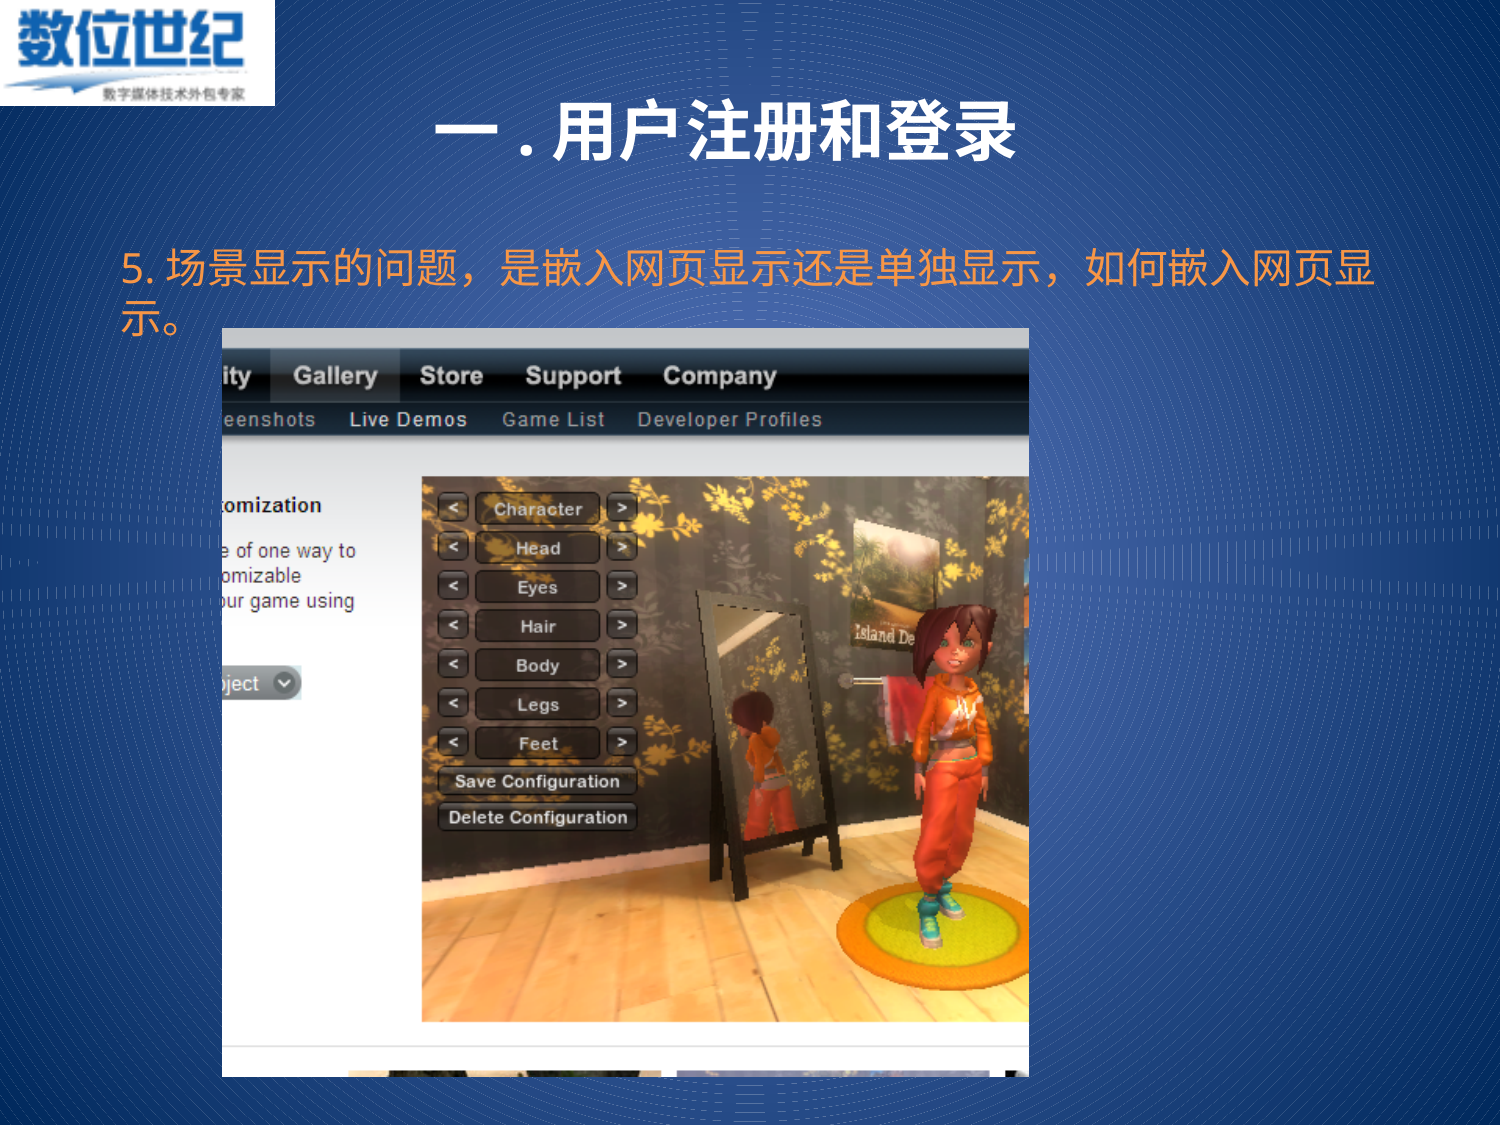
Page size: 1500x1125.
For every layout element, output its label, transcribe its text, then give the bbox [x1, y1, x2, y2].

picture [0, 0, 275, 106]
subtitle 5.场景显示的问题，是嵌入网页显示还是单独显示，如何嵌入网页显示。 [105, 234, 1395, 1079]
picture [222, 327, 1030, 1077]
title 一.用户注册和登录 [316, 46, 1137, 211]
